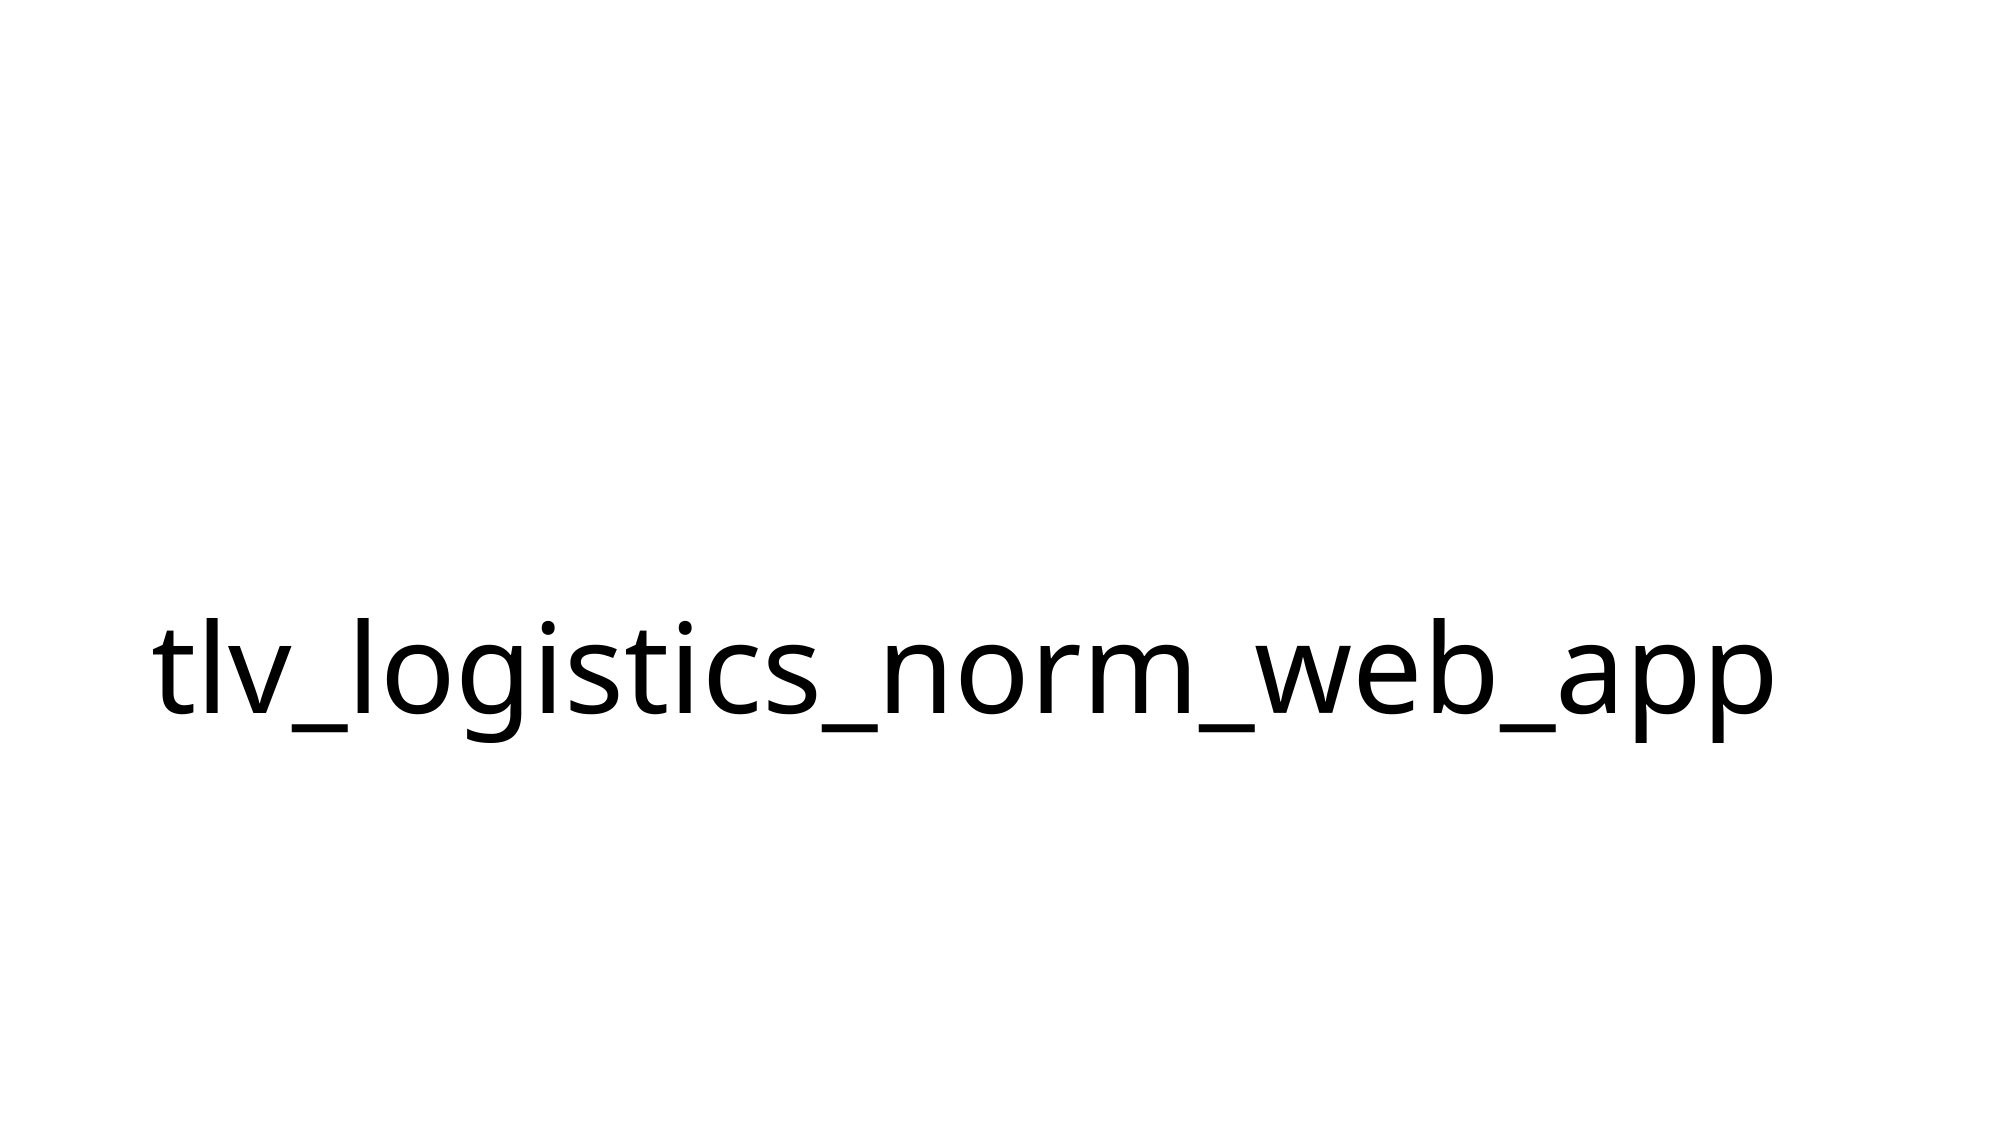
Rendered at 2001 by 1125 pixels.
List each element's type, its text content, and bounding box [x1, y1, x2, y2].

title tlv_logistics_norm_web_app [136, 280, 1862, 749]
